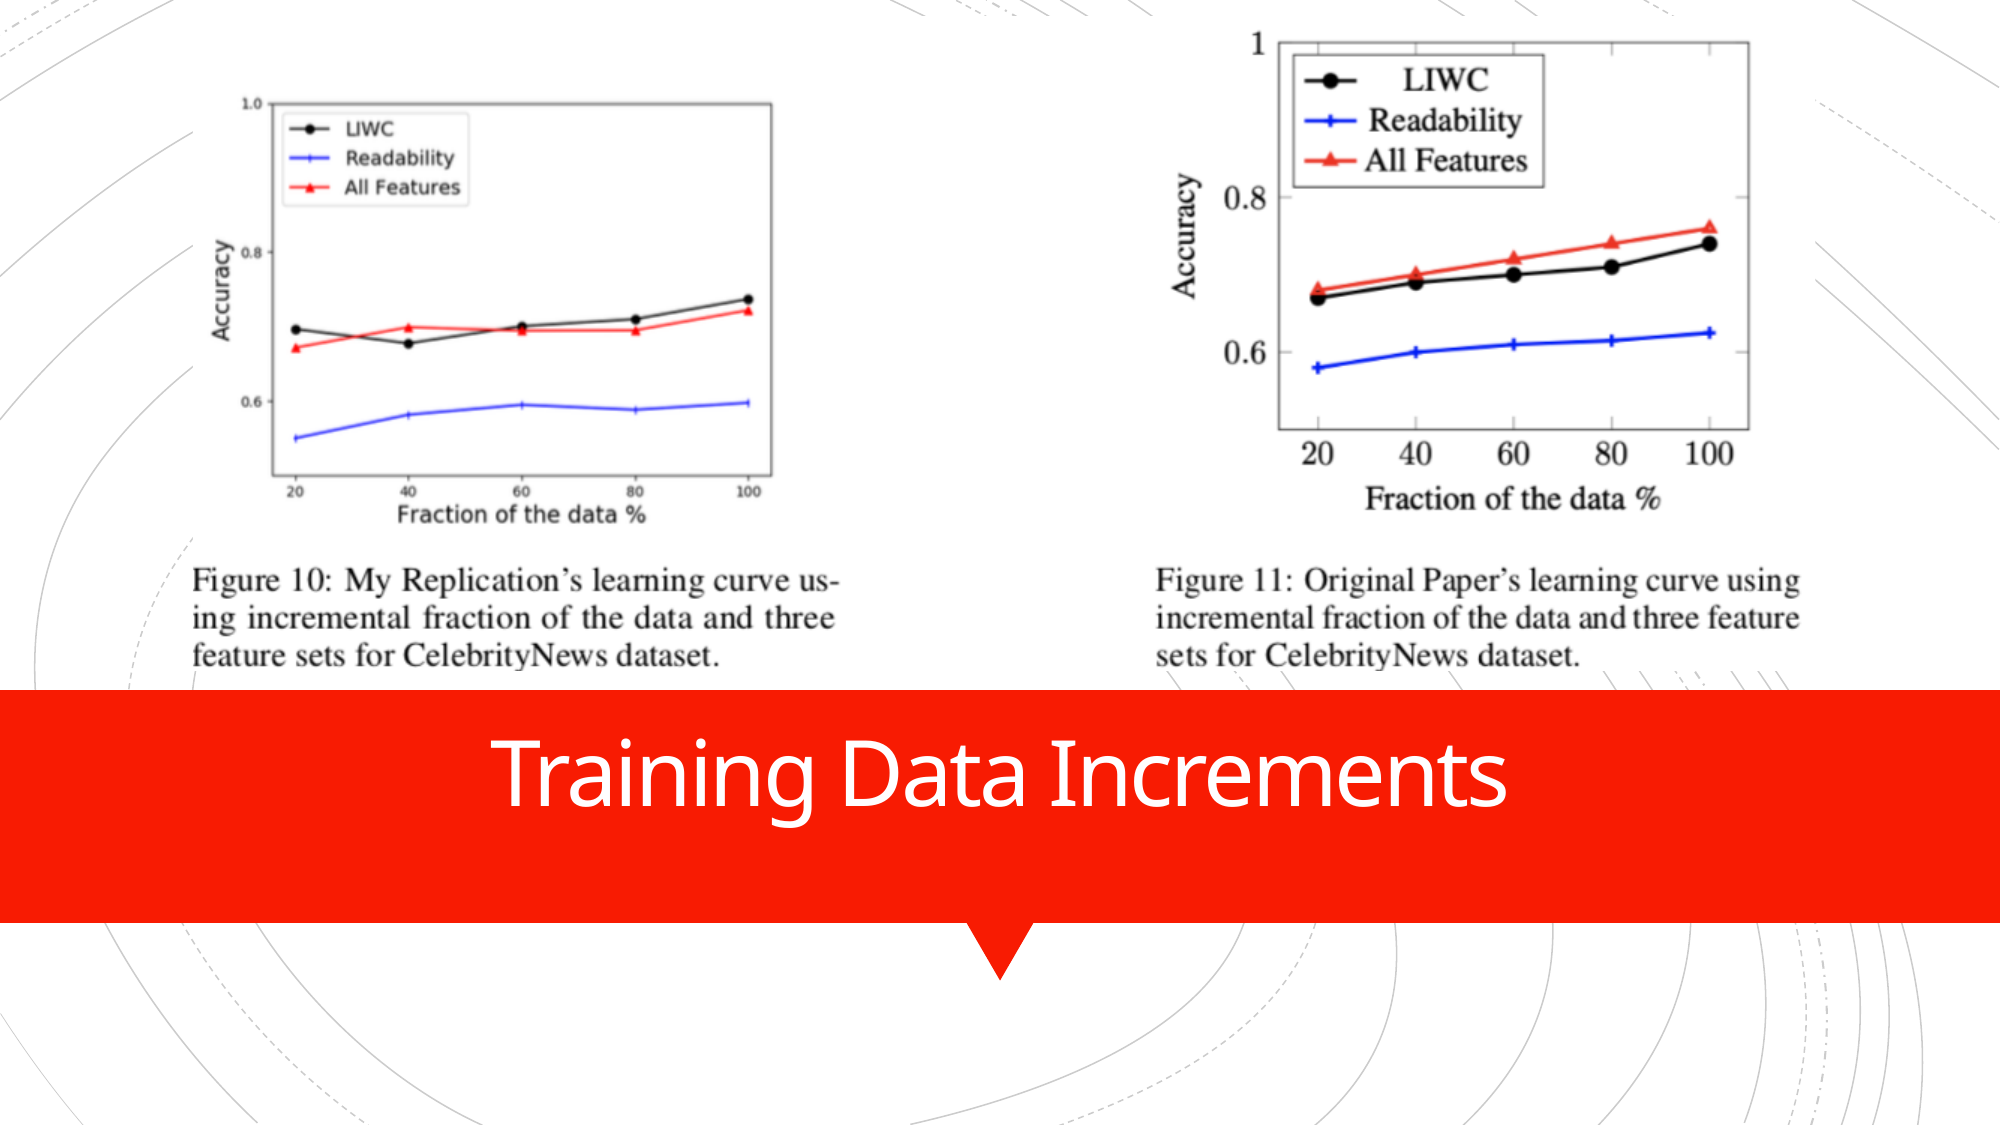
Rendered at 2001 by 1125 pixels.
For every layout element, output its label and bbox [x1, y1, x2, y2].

text_box [0, 0, 2000, 689]
text_box [0, 689, 2000, 981]
text_box [0, 981, 2000, 1125]
picture [192, 16, 1816, 672]
